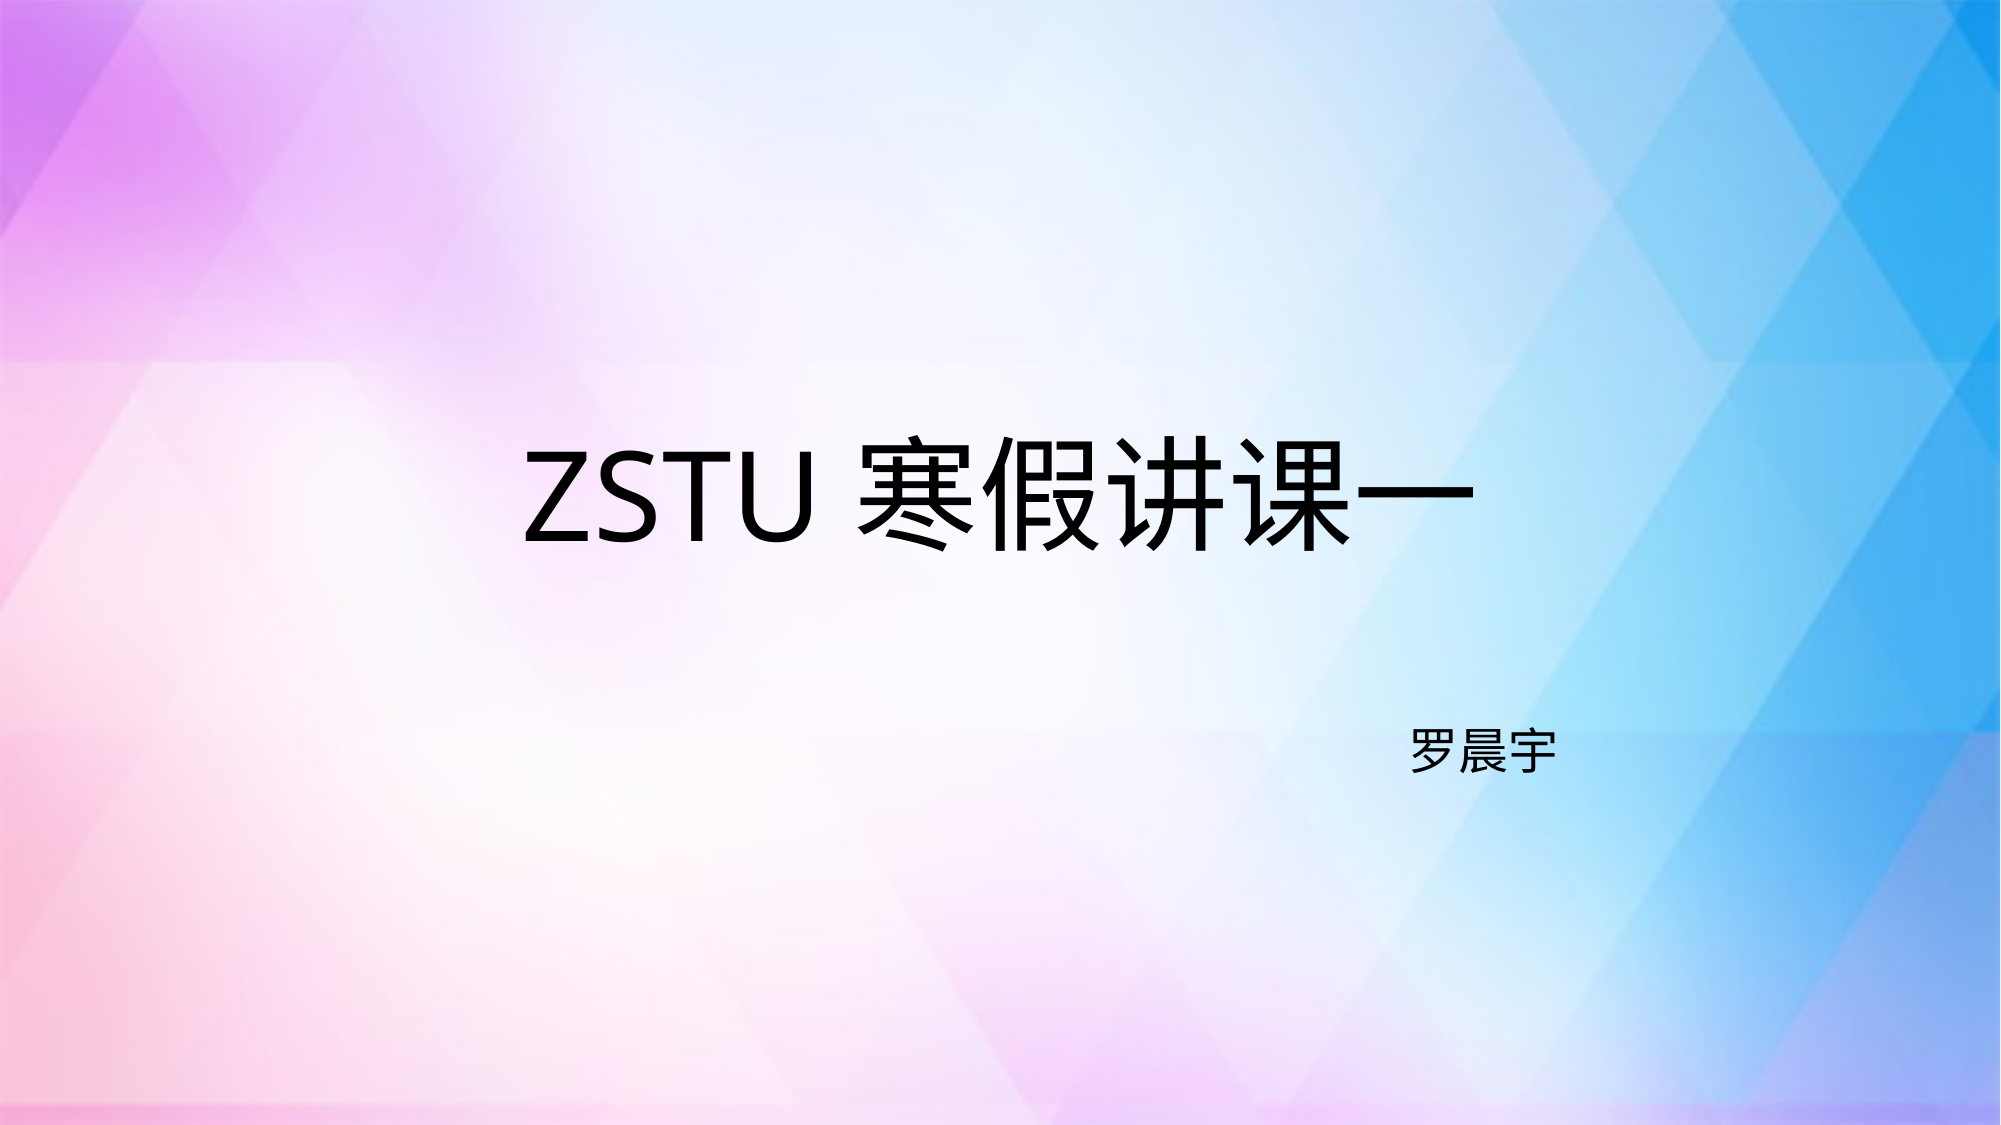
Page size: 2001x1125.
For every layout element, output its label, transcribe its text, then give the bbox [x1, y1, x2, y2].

title ZSTU寒假讲课一 [249, 184, 1750, 576]
subtitle 罗晨宇 [916, 718, 1750, 863]
picture [0, 0, 2001, 1125]
